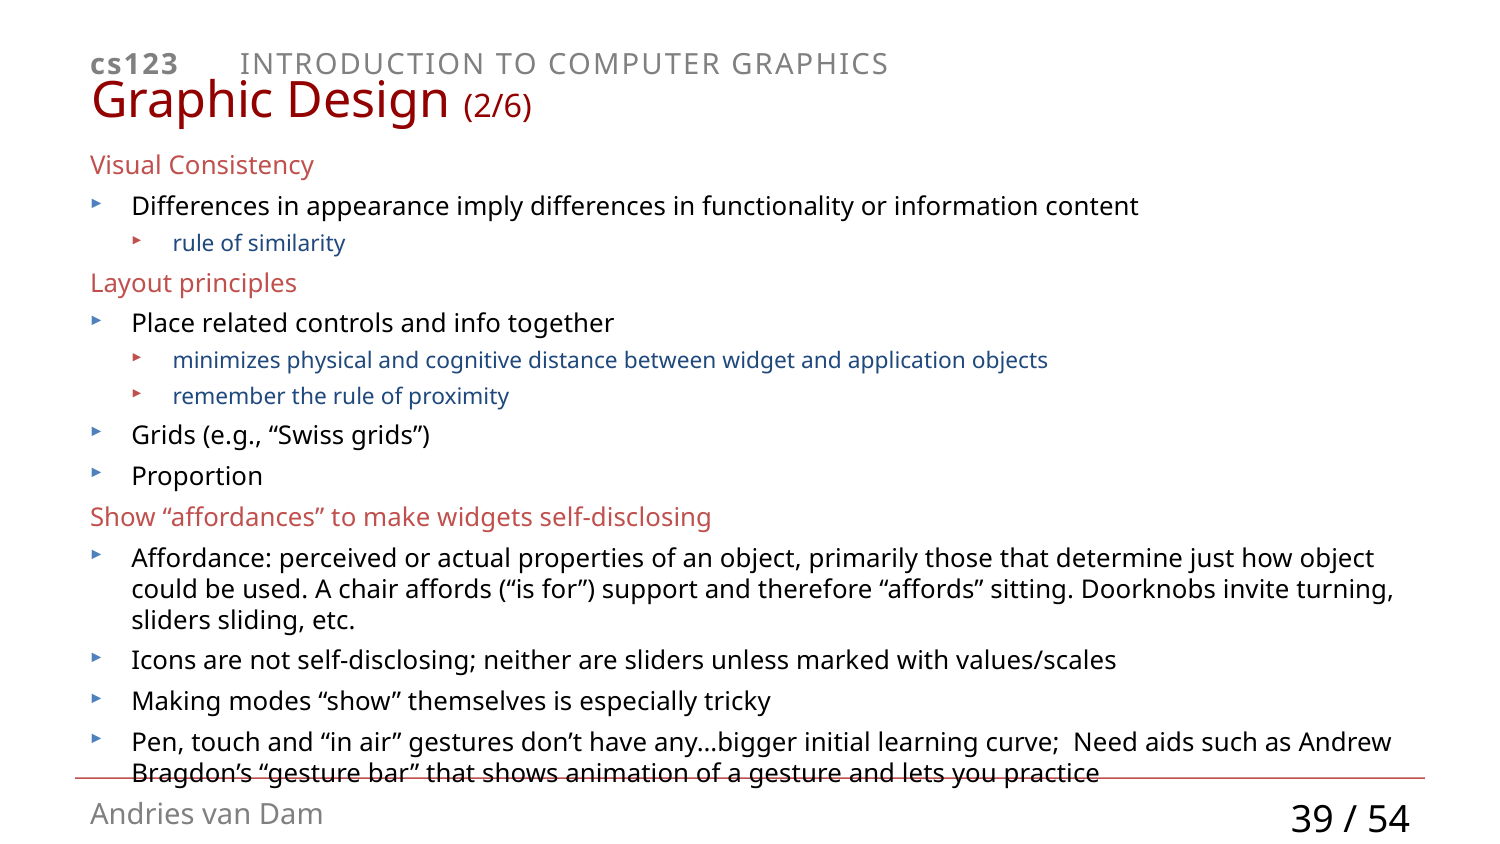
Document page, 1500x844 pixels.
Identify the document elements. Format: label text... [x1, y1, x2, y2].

title Graphic Design (2/6) [76, 60, 1427, 136]
list Visual Consistency Differences in appearance imply differences in functionality or information content rule of similarity Layout principles Place related controls and info together minimizes physical and cognitive distance between widget and application objects remember the rule of proximity Grids (e.g., “Swiss grids”) Proportion Show “affordances” to make widgets self-disclosing Affordance: perceived or actual properties of an object, primarily those that determine just how object could be used. A chair affords (“is for”) support and therefore “affords” sitting. Doorknobs invite turning, sliders sliding, etc. Icons are not self-disclosing; neither are sliders unless marked with values/scales Making modes “show” themselves is especially tricky Pen, touch and “in air” gestures don’t have any…bigger initial learning curve; Need aids such as Andrew Bragdon’s “gesture bar” that shows animation of a gesture and lets you practice [75, 141, 1425, 803]
